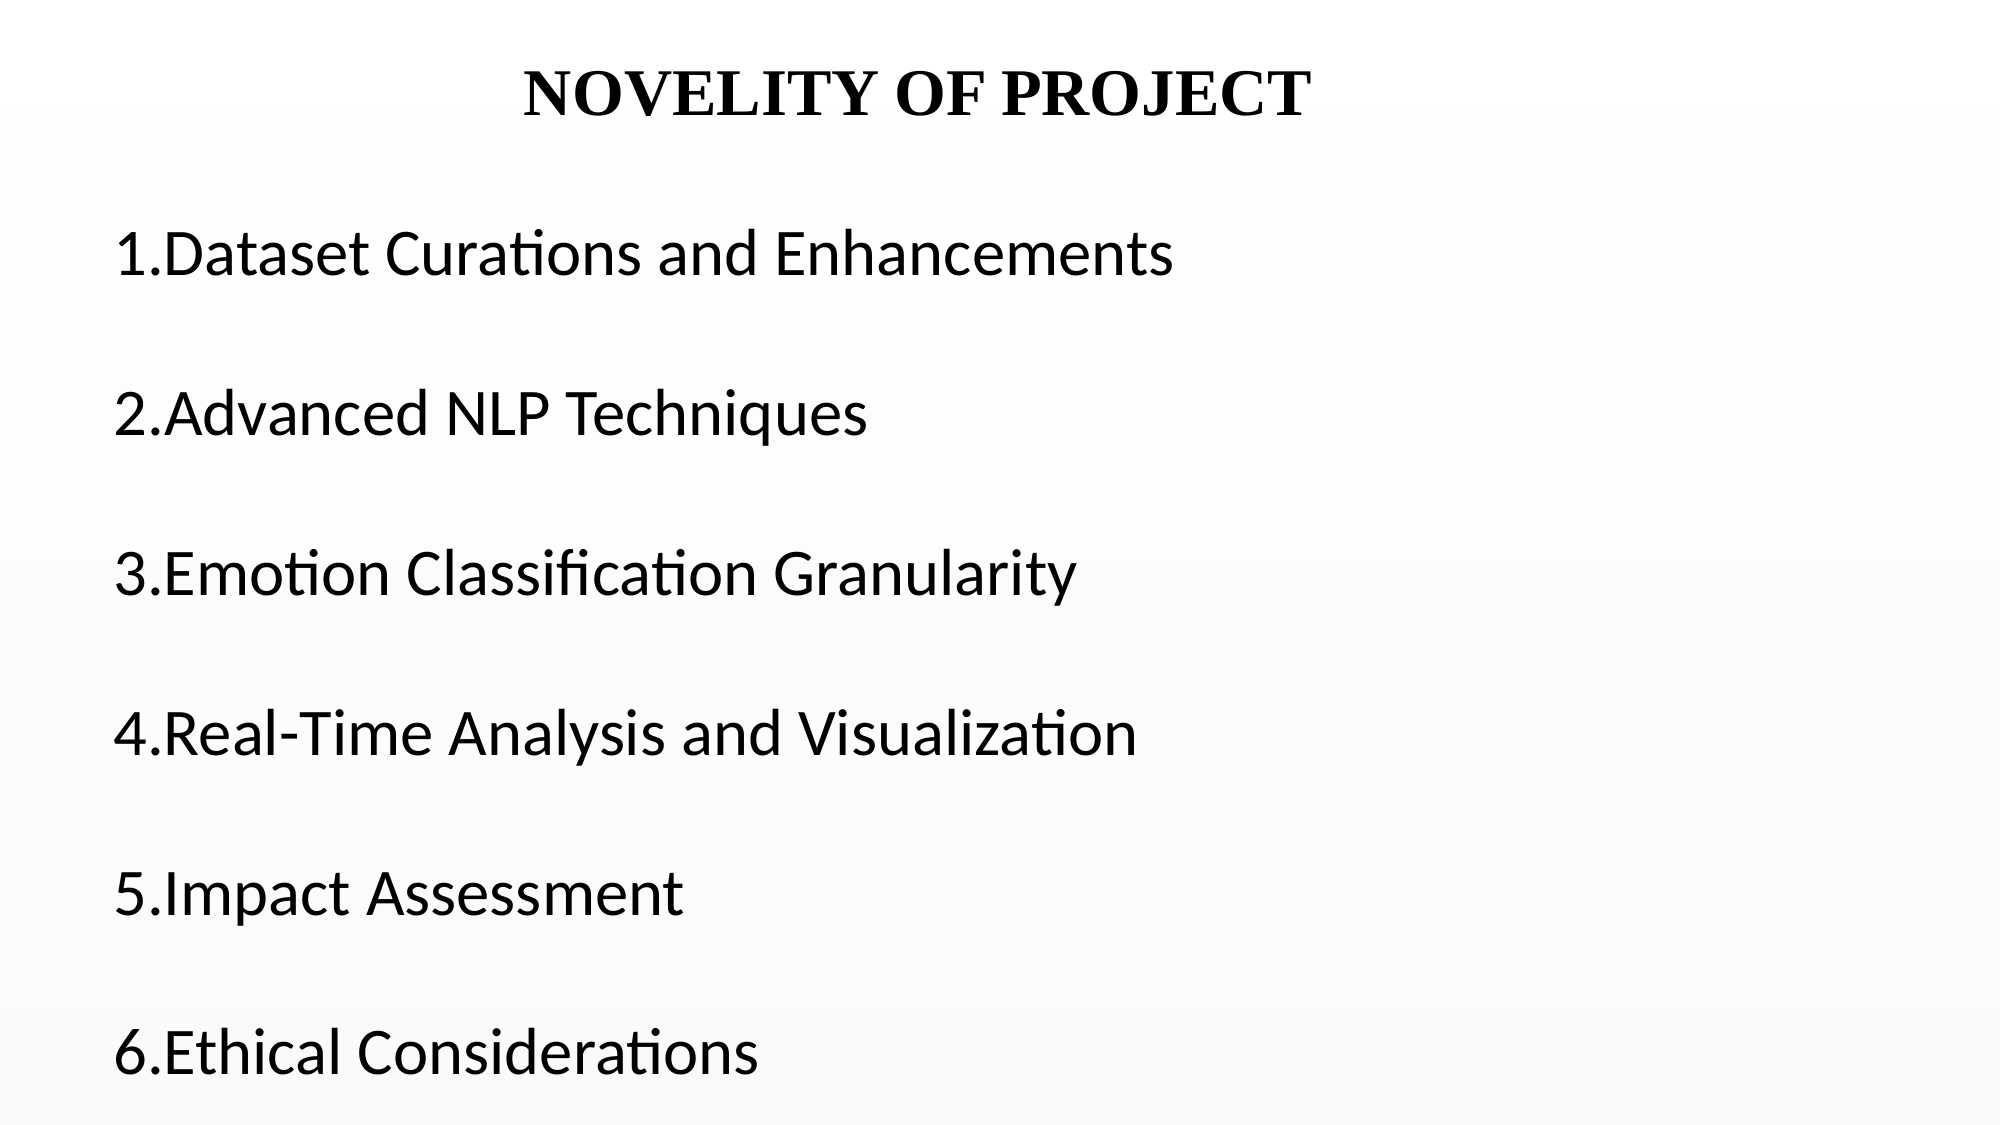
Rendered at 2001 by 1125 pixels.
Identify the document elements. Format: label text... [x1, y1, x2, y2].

text_box NOVELITY OF PROJECT 1.Dataset Curations and Enhancements 2.Advanced NLP Techniques 3.Emotion Classification Granularity 4.Real-Time Analysis and Visualization 5.Impact Assessment 6.Ethical Considerations [98, 41, 1739, 1096]
